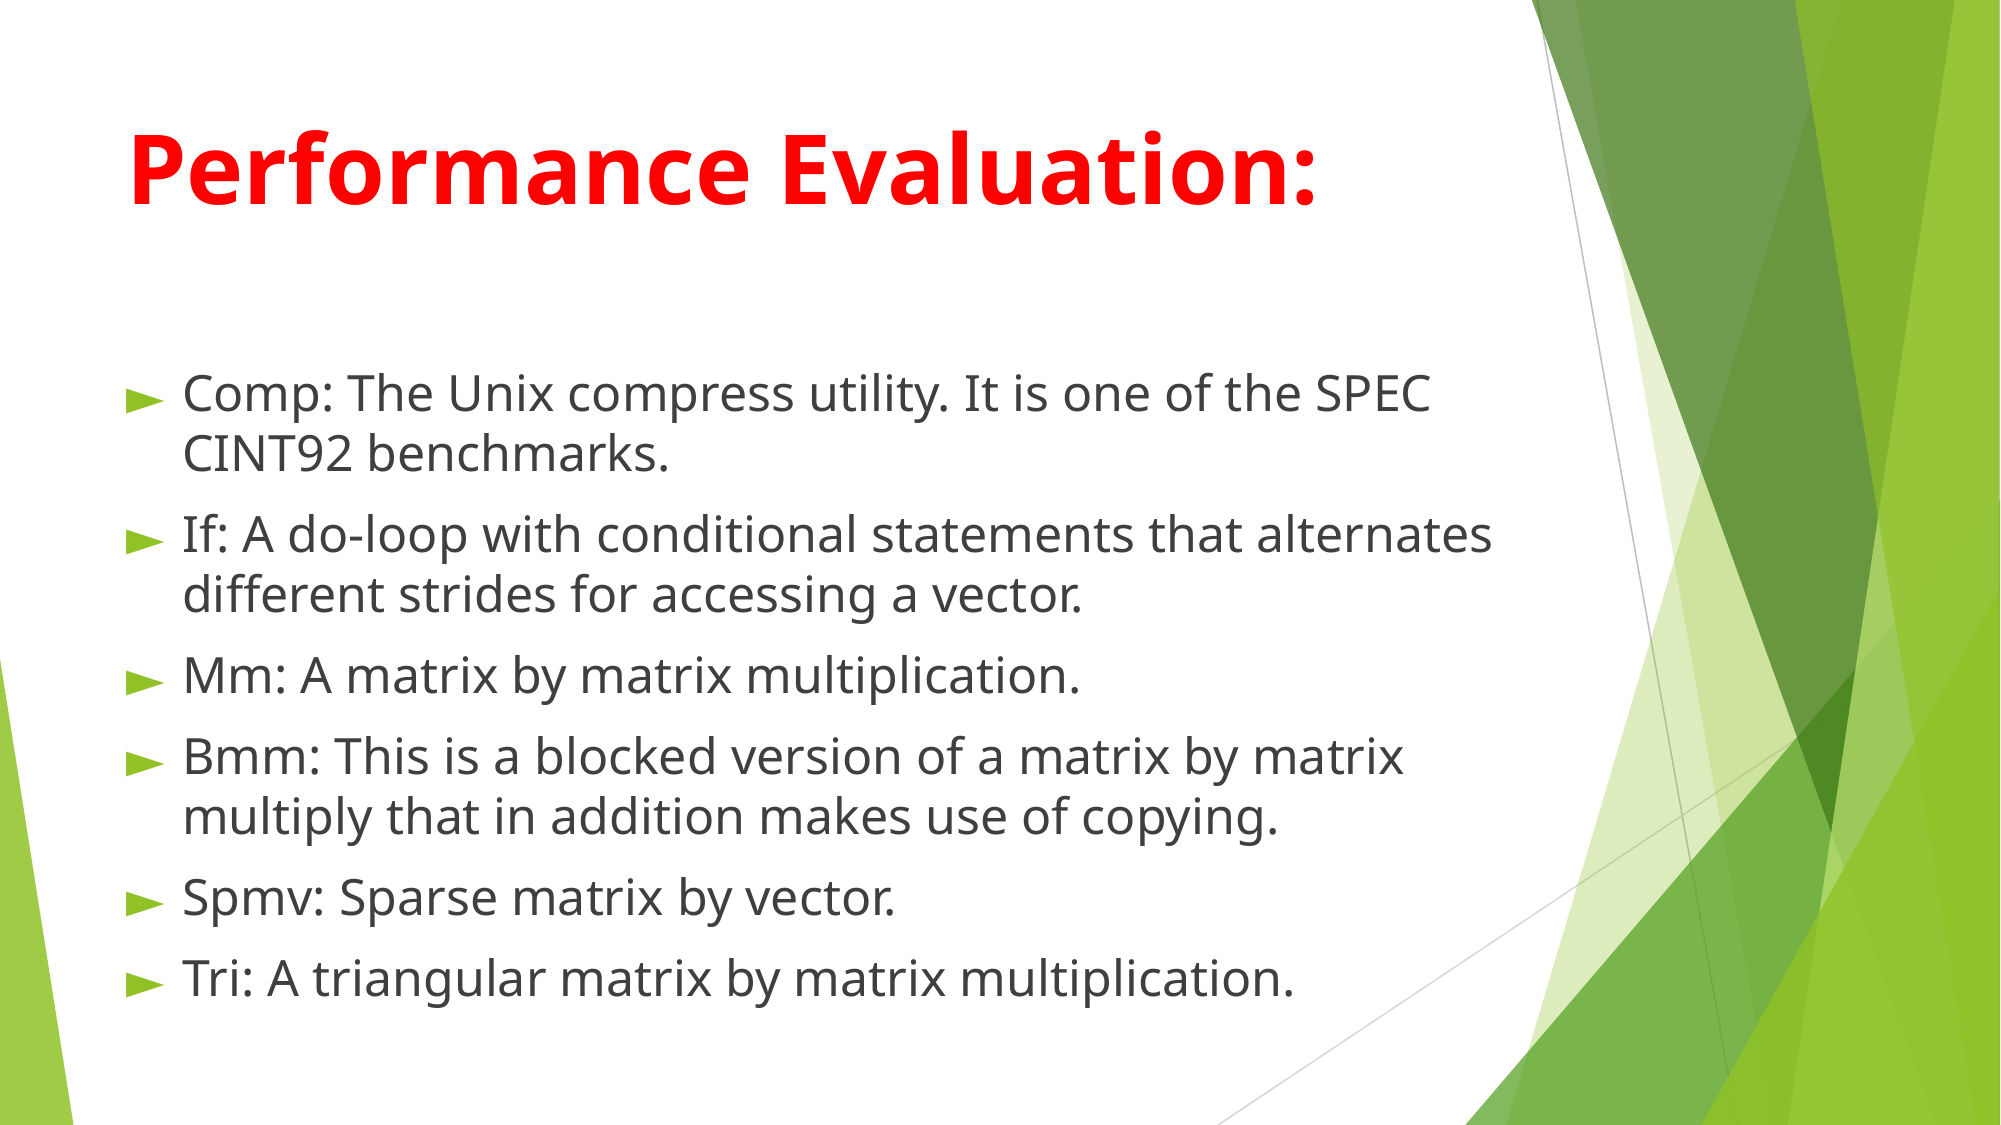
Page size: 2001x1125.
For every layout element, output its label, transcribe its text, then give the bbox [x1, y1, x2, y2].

list Comp: The Unix compress utility. It is one of the SPEC CINT92 benchmarks. If: A do-loop with conditional statements that alternates different strides for accessing a vector. Mm: A matrix by matrix multiplication. Bmm: This is a blocked version of a matrix by matrix multiply that in addition makes use of copying. Spmv: Sparse matrix by vector. Tri: A triangular matrix by matrix multiplication. [111, 354, 1522, 992]
title Performance Evaluation: [111, 99, 1522, 317]
